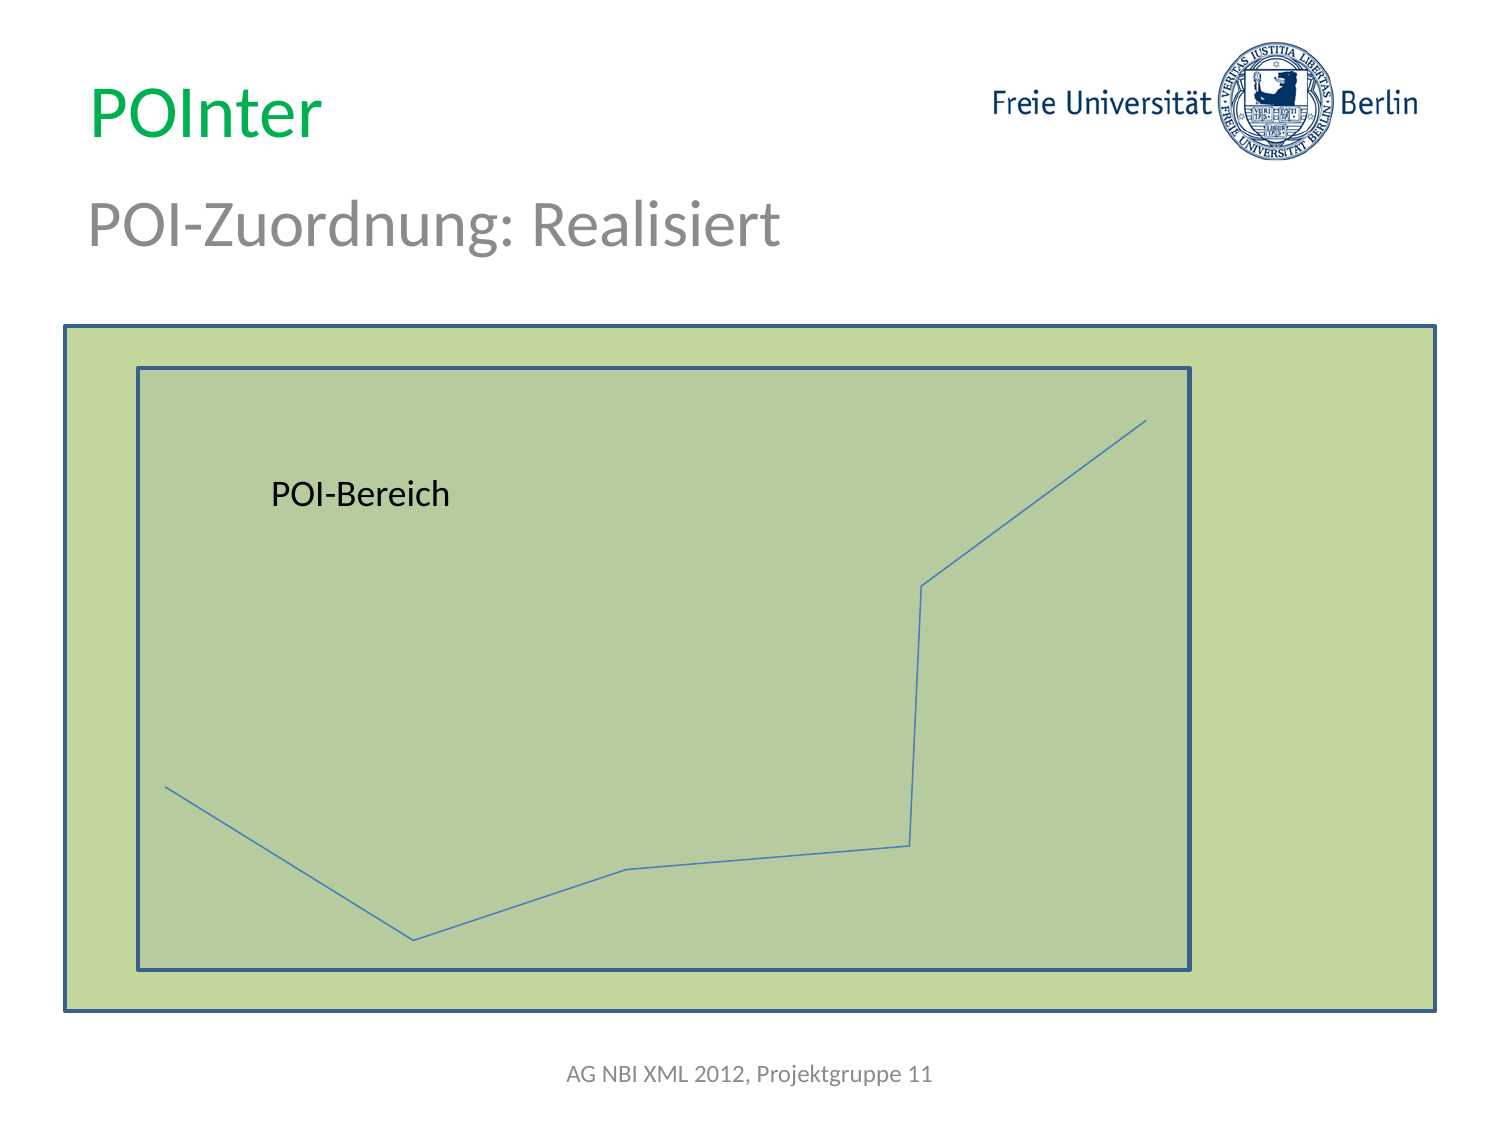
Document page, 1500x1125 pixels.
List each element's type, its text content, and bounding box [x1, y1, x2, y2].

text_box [164, 786, 414, 941]
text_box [909, 585, 922, 847]
picture [986, 42, 1422, 161]
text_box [625, 845, 910, 870]
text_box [418, 869, 627, 941]
text_box [136, 366, 1192, 972]
footer AG NBI XML 2012, Projektgruppe 11 [512, 1042, 988, 1103]
text_box [63, 324, 1437, 1013]
subtitle POI-Zuordnung: Realisiert [72, 172, 1428, 279]
title POInter [74, 54, 1374, 161]
text_box POI-Bereich [256, 462, 718, 522]
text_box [920, 420, 1146, 587]
